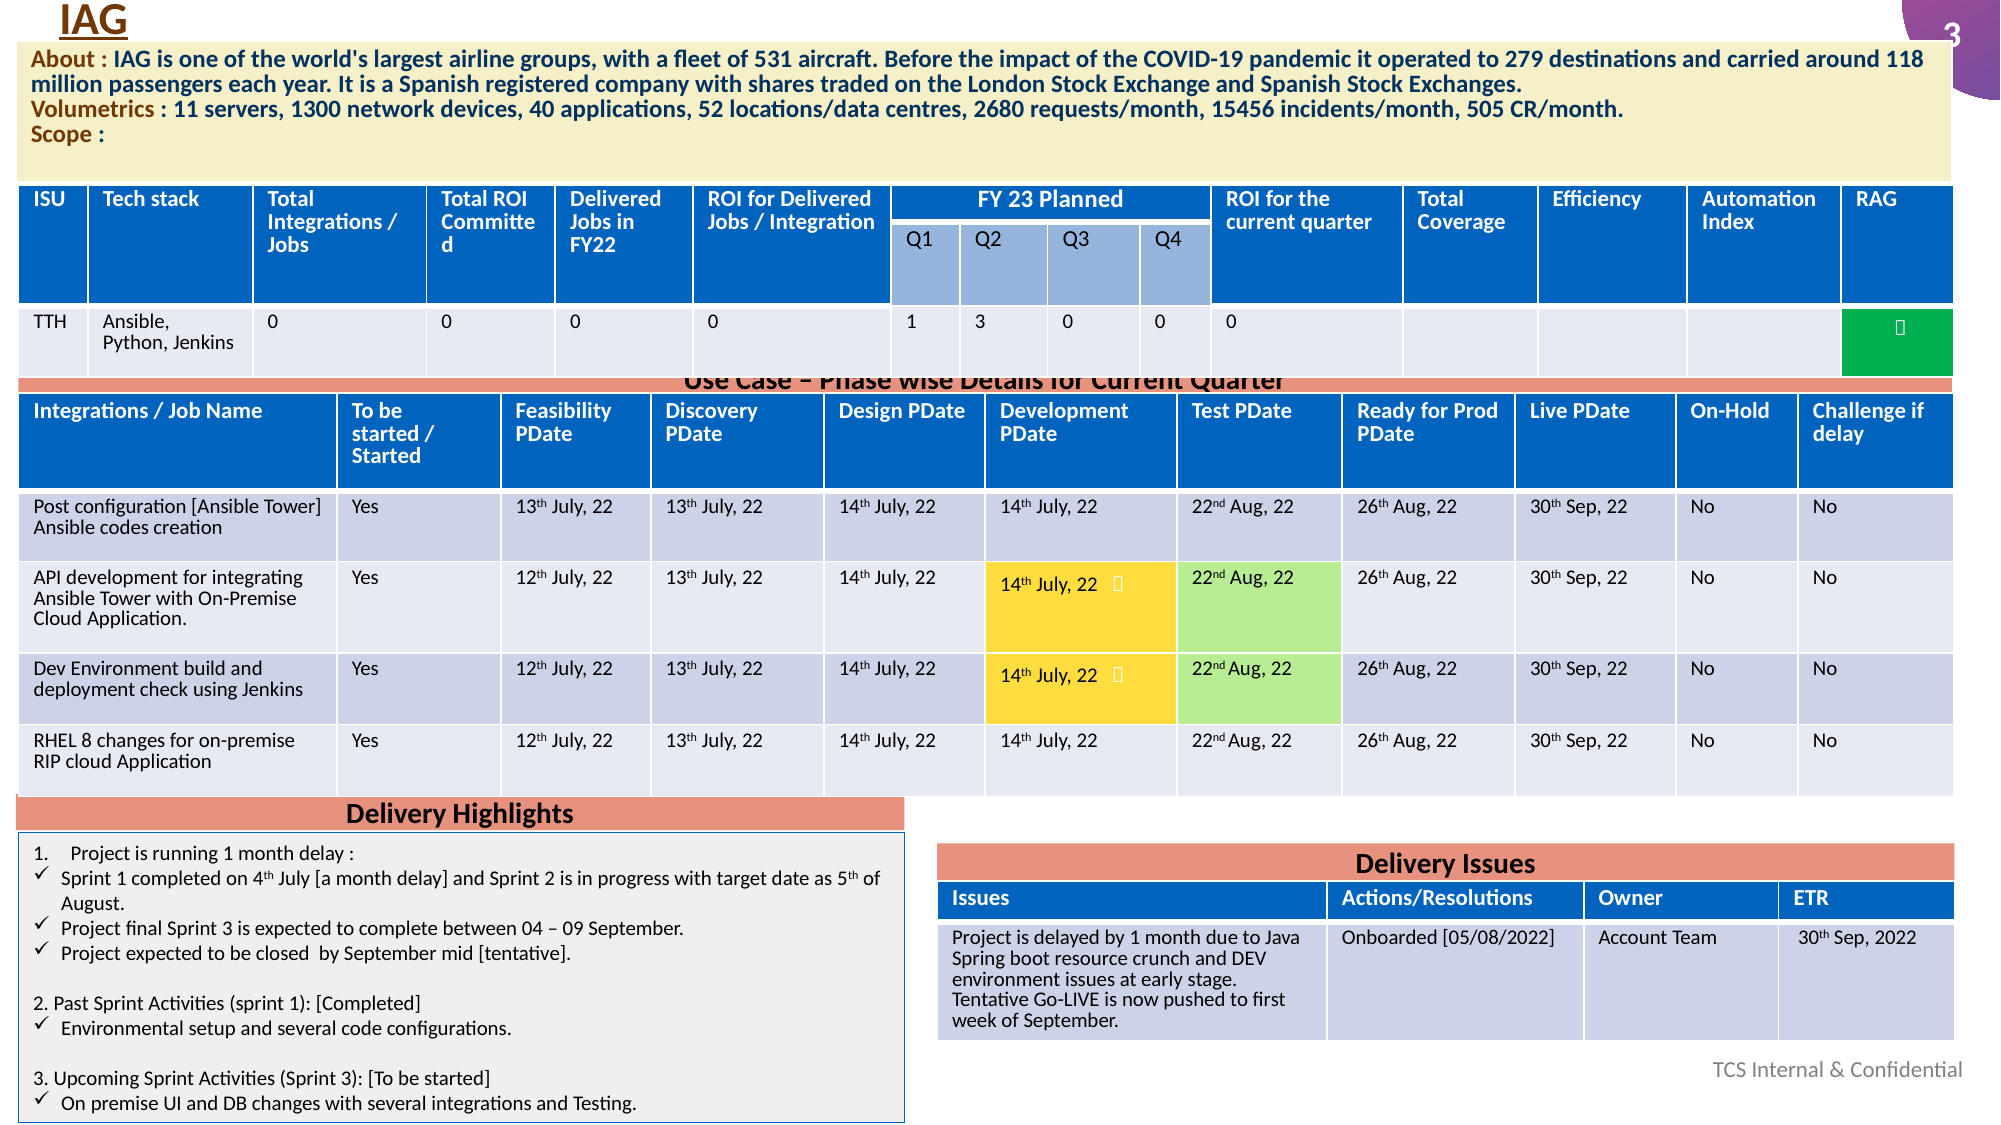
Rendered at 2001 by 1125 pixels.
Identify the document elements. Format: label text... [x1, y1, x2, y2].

table_cell Account Team [1585, 925, 1778, 1040]
table_cell Onboarded [05/08/2022] [1328, 925, 1583, 1040]
table_cell Yes [338, 562, 500, 652]
table_header ROI for the current quarter [1212, 186, 1402, 303]
table_cell 14th July, 22 [825, 494, 984, 561]
table_cell 14th July, 22 [986, 494, 1176, 561]
table_cell 0 [254, 309, 426, 376]
table_cell 22nd Aug, 22 [1178, 654, 1341, 724]
table_header Challenge if delay [1799, 394, 1953, 488]
table_cell Q1 [892, 225, 959, 305]
table_cell [1688, 309, 1840, 376]
table_cell 22nd Aug, 22 [1178, 725, 1341, 796]
table_header Ready for Prod PDate [1343, 394, 1514, 488]
title IAG [48, 0, 1414, 40]
table_cell 13th July, 22 [652, 494, 823, 561]
table_cell 13th July, 22 [502, 494, 650, 561]
text_box Delivery Highlights [14, 792, 907, 832]
table_header On-Hold [1677, 394, 1797, 488]
table_header Feasibility PDate [502, 394, 650, 488]
table_header About : IAG is one of the world's largest airline groups, with a fleet of 531 aircraft. Before the impact of the COVID-19 pandemic it operated to 279 destinations and carried around 118 million passengers each year. It is a Spanish registered company with shares traded on the London Stock Exchange and Spanish Stock Exchanges. Volumetrics : 11 servers, 1300 network devices, 40 applications, 52 locations/data centres, 2680 requests/month, 15456 incidents/month, 505 CR/month. Scope : [17, 42, 1951, 181]
text_box Delivery Issues [935, 841, 1957, 882]
table_cell 14th July, 22 [986, 725, 1176, 796]
table_cell 13th July, 22 [652, 725, 823, 796]
table_cell 30th Sep, 22 [1516, 562, 1675, 652]
text_box Use Case – Phase wise Details for Current Quarter [16, 360, 1954, 395]
table_cell Q4 [1141, 225, 1210, 305]
table_cell TTH [19, 309, 87, 376]
table_cell 0 [1141, 307, 1210, 376]
table_cell Dev Environment build and deployment check using Jenkins [19, 654, 336, 724]
table_cell 14th July, 22 [825, 562, 984, 652]
table_cell 30th Sep, 22 [1516, 494, 1675, 561]
table_header Total Integrations / Jobs [254, 186, 426, 303]
table_header Efficiency [1539, 186, 1686, 303]
table_cell 30th Sep, 22 [1516, 725, 1675, 796]
table_header ETR [1779, 882, 1954, 919]
table_cell Ansible, Python, Jenkins [89, 309, 252, 376]
table_header Issues [938, 882, 1326, 919]
table_cell No [1677, 494, 1797, 561]
table_header Total Coverage [1404, 186, 1537, 303]
table_cell No [1677, 725, 1797, 796]
table_cell Q3 [1048, 225, 1139, 305]
table_cell Post configuration [Ansible Tower] Ansible codes creation [19, 494, 336, 561]
table_cell No [1799, 562, 1953, 652]
table_cell 12th July, 22 [502, 562, 650, 652]
table_header Delivered Jobs in FY22 [556, 186, 692, 303]
table_cell 14th July, 22  [986, 562, 1176, 652]
table_header Development PDate [986, 394, 1176, 488]
table_cell 1 [892, 307, 959, 376]
table_cell 14th July, 22 [825, 725, 984, 796]
table_cell No [1677, 562, 1797, 652]
table_cell 14th July, 22  [986, 654, 1176, 724]
table_header Design PDate [825, 394, 984, 488]
table_cell 0 [694, 309, 890, 376]
table_cell 26th Aug, 22 [1343, 494, 1514, 561]
table_cell 22nd Aug, 22 [1178, 562, 1341, 652]
table_header Automation Index [1688, 186, 1840, 303]
table_cell 0 [1212, 309, 1402, 376]
table_cell No [1799, 725, 1953, 796]
table_cell 30th Sep, 22 [1516, 654, 1675, 724]
table_cell 0 [427, 309, 554, 376]
table_cell 30th Sep, 2022 [1779, 925, 1954, 1040]
table_cell Q2 [961, 225, 1047, 305]
table_cell API development for integrating Ansible Tower with On-Premise Cloud Application. [19, 562, 336, 652]
table_cell [1539, 309, 1686, 376]
table_cell Yes [338, 654, 500, 724]
table_cell 3 [961, 307, 1047, 376]
table_cell 13th July, 22 [652, 654, 823, 724]
table_header FY 23 Planned [892, 186, 1210, 219]
table_cell 0 [1048, 307, 1139, 376]
table_cell No [1799, 494, 1953, 561]
table_cell 14th July, 22 [825, 654, 984, 724]
table_header Owner [1585, 882, 1778, 919]
table_cell 12th July, 22 [502, 725, 650, 796]
table_header Tech stack [89, 186, 252, 303]
table_cell No [1799, 654, 1953, 724]
table_cell 26th Aug, 22 [1343, 654, 1514, 724]
table_header ISU [19, 186, 87, 303]
table_cell 26th Aug, 22 [1343, 562, 1514, 652]
table_cell Yes [338, 725, 500, 796]
table_header Actions/Resolutions [1328, 882, 1583, 919]
table_cell [1404, 309, 1537, 376]
table_header Total ROI Committed [427, 186, 554, 303]
table_cell 13th July, 22 [652, 562, 823, 652]
table_cell 0 [556, 309, 692, 376]
table_header RAG [1842, 186, 1953, 303]
table_cell Project is delayed by 1 month due to Java Spring boot resource crunch and DEV environment issues at early stage. Tentative Go-LIVE is now pushed to first week of September. [938, 925, 1326, 1040]
table_cell No [1677, 654, 1797, 724]
table_cell Yes [338, 494, 500, 561]
table_header ROI for Delivered Jobs / Integration [694, 186, 890, 303]
table_cell RHEL 8 changes for on-premise RIP cloud Application [19, 725, 336, 796]
table_header Live PDate [1516, 394, 1675, 488]
table_cell 26th Aug, 22 [1343, 725, 1514, 796]
table_cell  [1842, 309, 1953, 376]
table_cell 12th July, 22 [502, 654, 650, 724]
table_header To be started / Started [338, 394, 500, 488]
text_box Project is running 1 month delay : Sprint 1 completed on 4th July [a month delay] and Sprint 2 is in progress with target date as 5th of August. Project final Sprint 3 is expected to complete between 04 – 09 September. Project expected to be closed by September mid [tentative]. 2. Past Sprint Activities (sprint 1): [Completed] Environmental setup and several code configurations. 3. Upcoming Sprint Activities (Sprint 3): [To be started] On premise UI and DB changes with several integrations and Testing. [18, 832, 905, 1123]
table_header Integrations / Job Name [19, 394, 336, 488]
table_header Test PDate [1178, 394, 1341, 488]
table_cell 22nd Aug, 22 [1178, 494, 1341, 561]
table_header Discovery PDate [652, 394, 823, 488]
